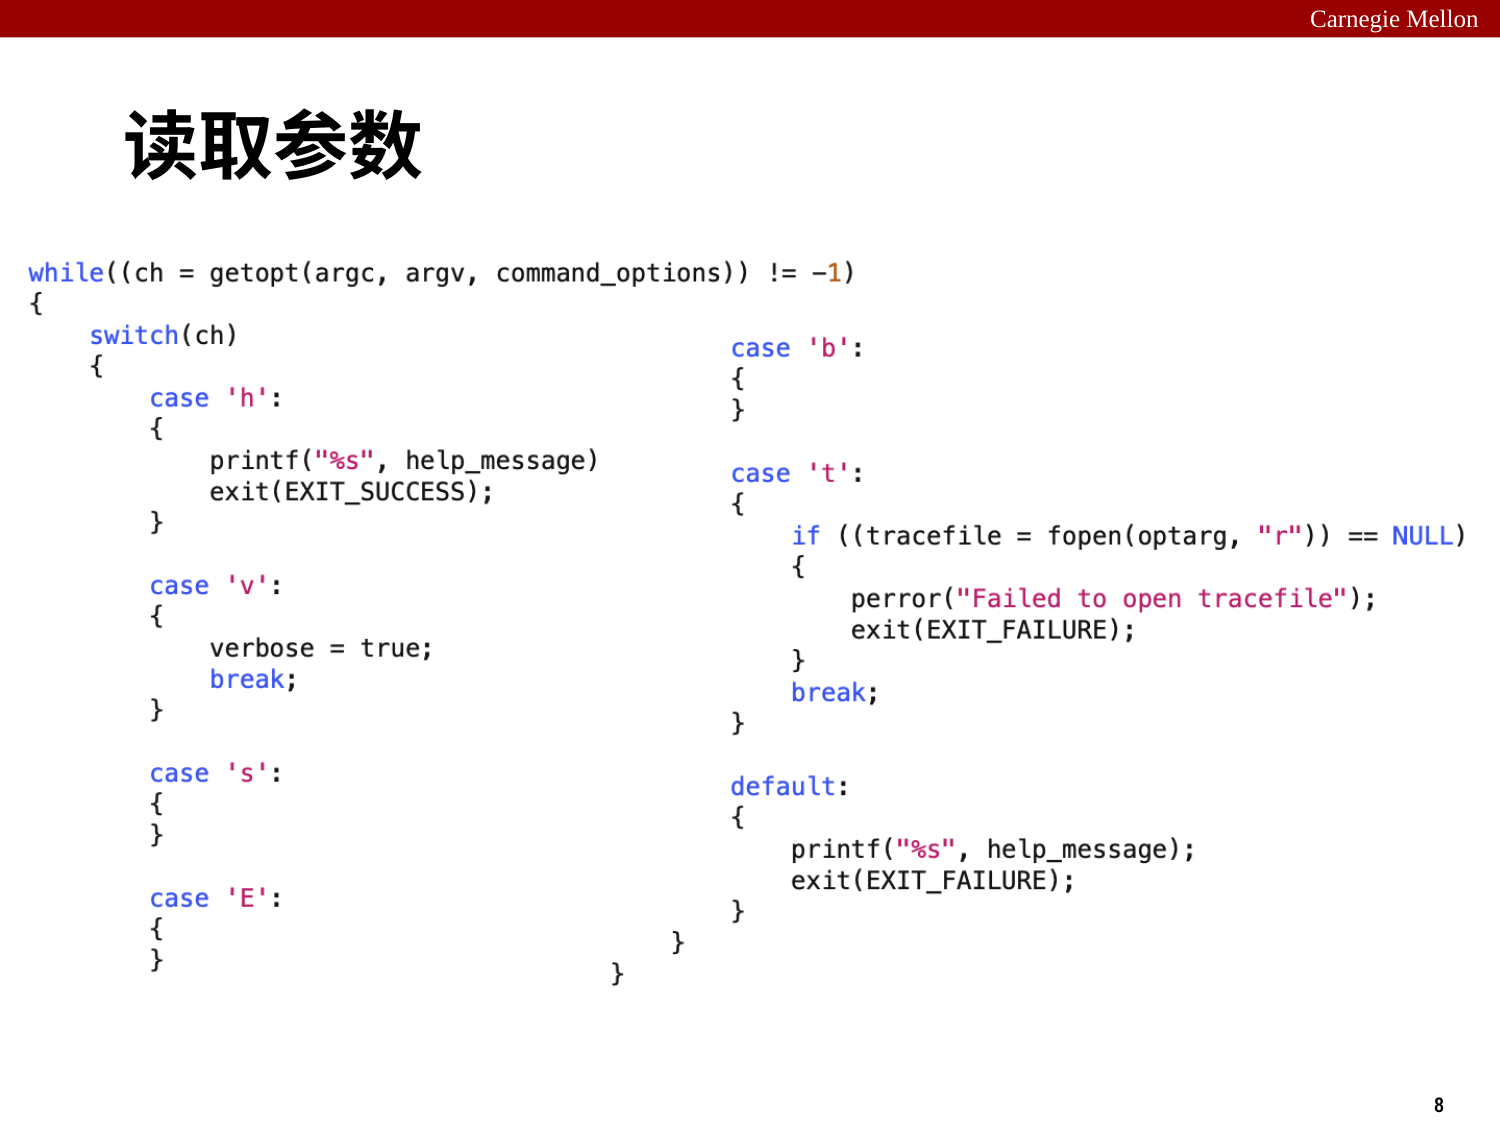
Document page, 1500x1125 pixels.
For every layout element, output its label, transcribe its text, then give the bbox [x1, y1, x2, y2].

picture [600, 319, 1481, 1002]
title 读取参数 [108, 81, 1355, 207]
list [0, 244, 892, 987]
